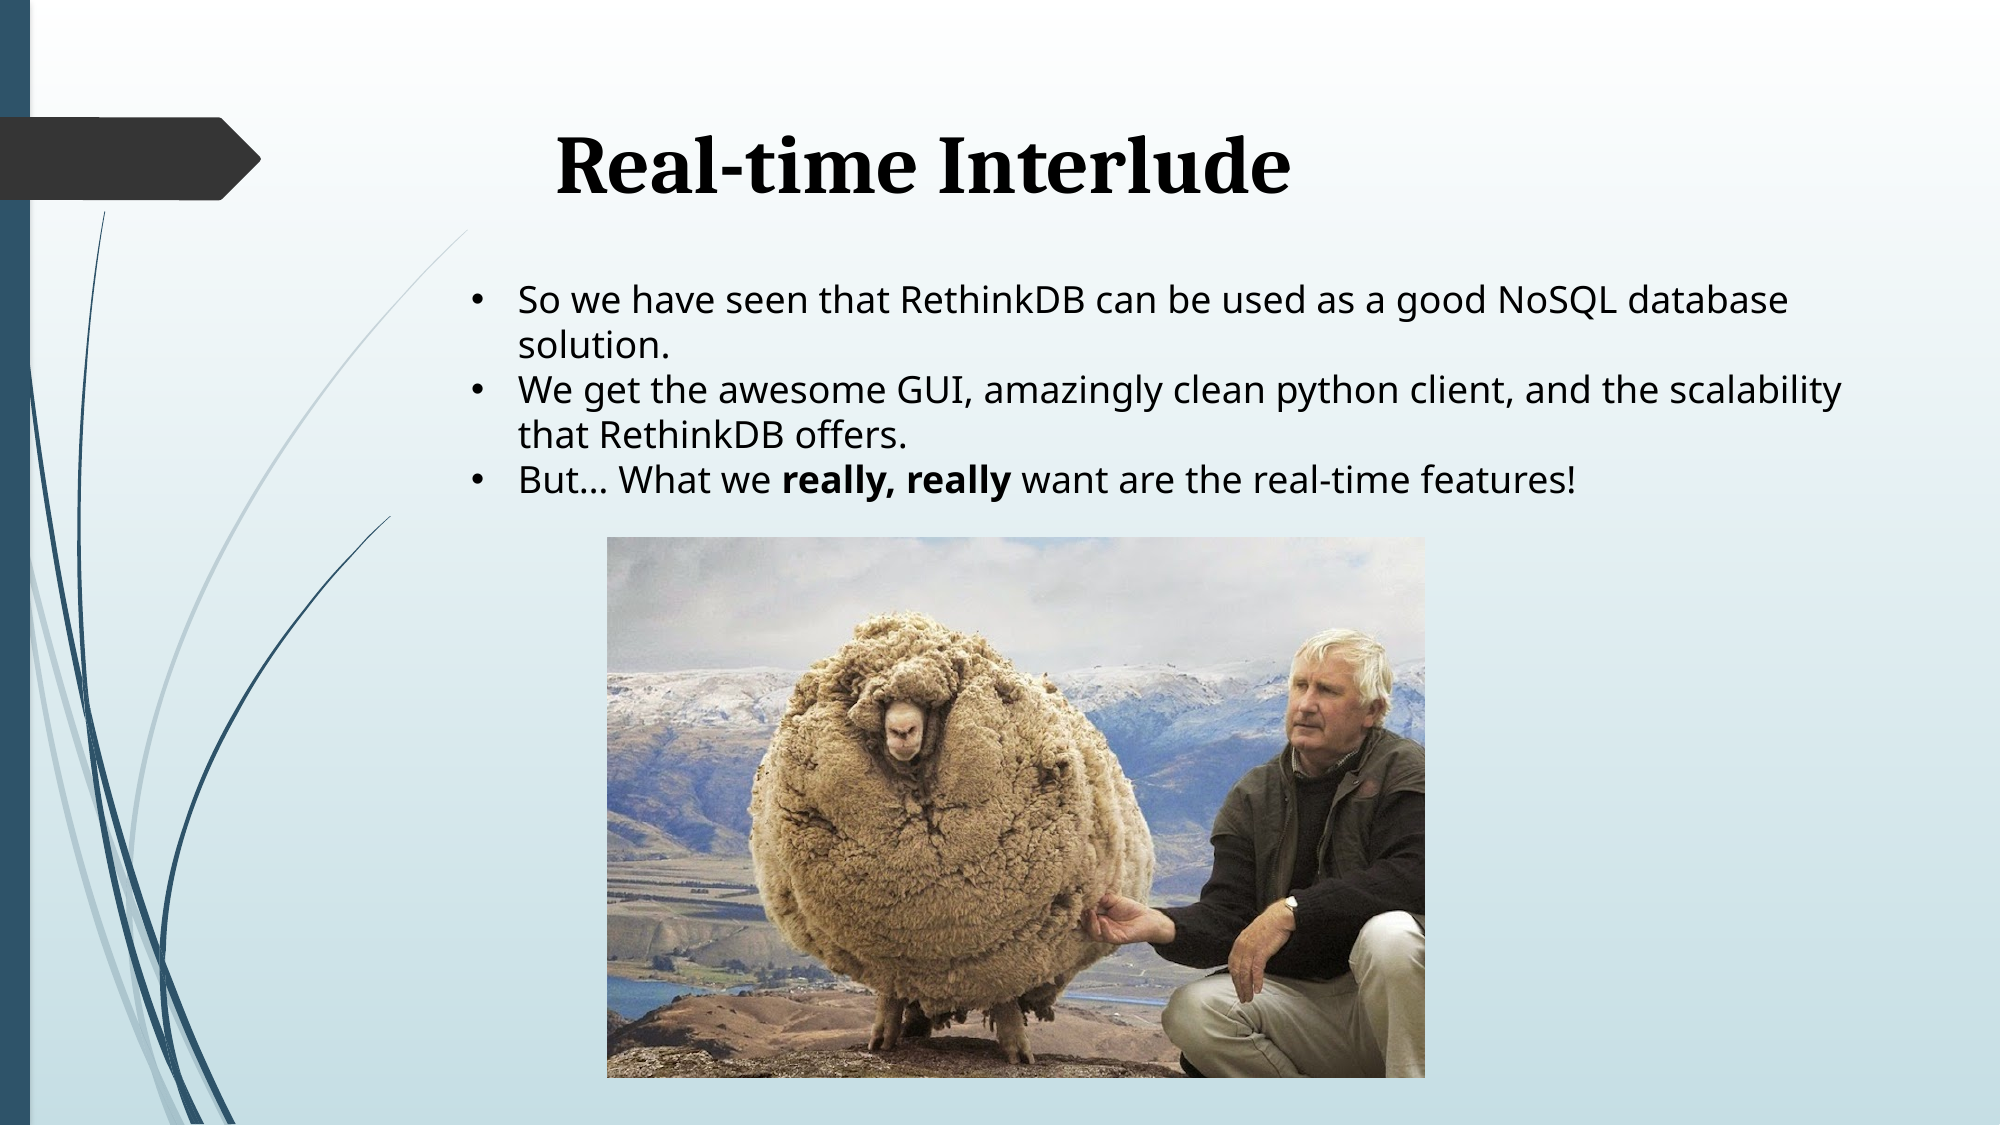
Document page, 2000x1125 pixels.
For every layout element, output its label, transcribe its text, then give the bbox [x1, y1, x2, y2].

list [425, 249, 1888, 870]
text_box So we have seen that RethinkDB can be used as a good NoSQL database solution. We get the awesome GUI, amazingly clean python client, and the scalability that RethinkDB offers. But… What we really, really want are the real-time features! [456, 268, 1875, 599]
title Real-time Interlude [425, 102, 1425, 249]
picture [606, 537, 1425, 1078]
